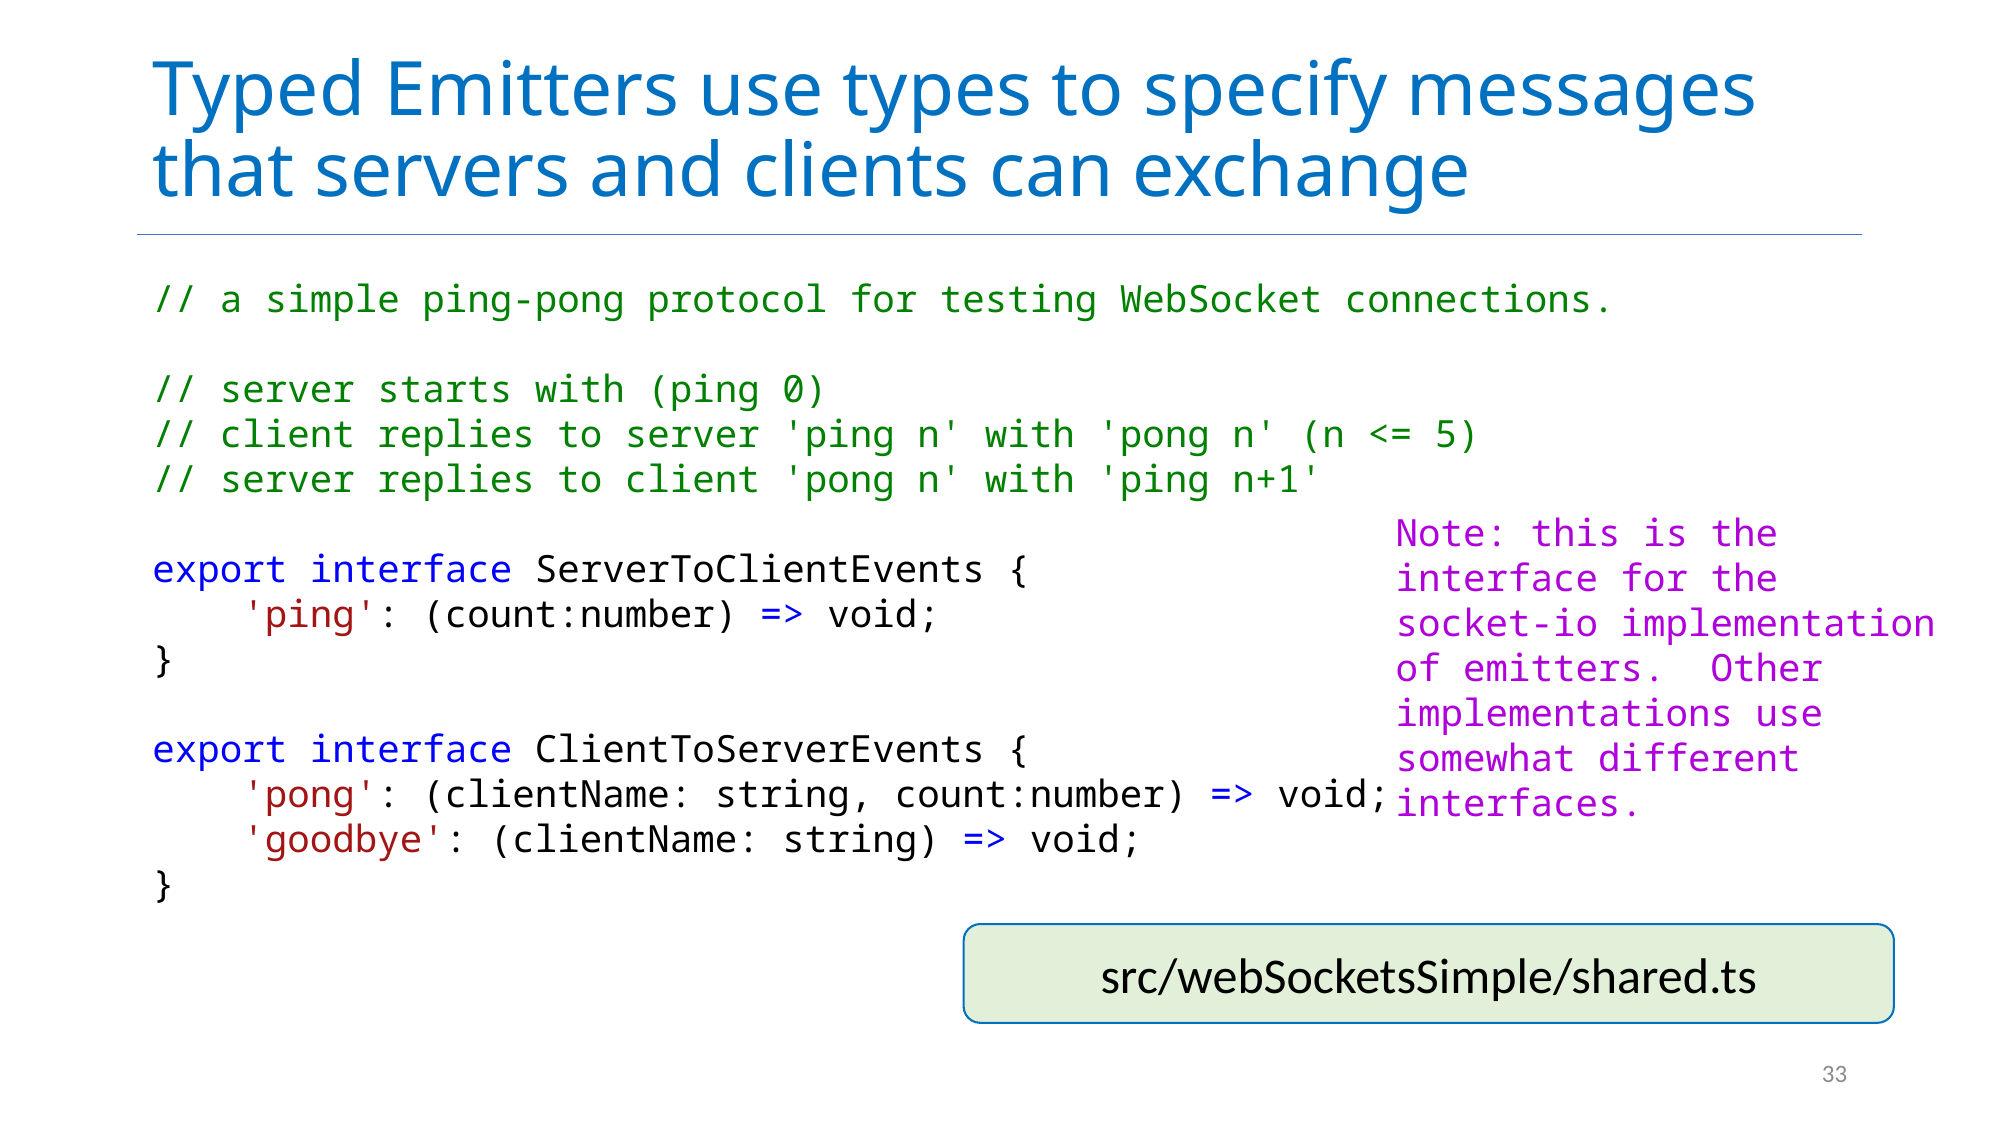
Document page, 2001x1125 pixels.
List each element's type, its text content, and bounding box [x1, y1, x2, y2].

title Typed Emitters use types to specify messages that servers and clients can exchange [137, 3, 1863, 221]
slide_number 33 [1412, 1042, 1863, 1103]
text_box // a simple ping-pong protocol for testing WebSocket connections. // server starts with (ping 0) // client replies to server 'ping n' with 'pong n' (n <= 5) // server replies to client 'pong n' with 'ping n+1' export interface ServerToClientEvents { 'ping': (count:number) => void; } export interface ClientToServerEvents { 'pong': (clientName: string, count:number) => void; 'goodbye': (clientName: string) => void; } [136, 267, 1709, 913]
text_box Note: this is the interface for the socket-io implementation of emitters. Other implementations use somewhat different interfaces. [1380, 501, 1964, 832]
text_box src/webSocketsSimple/shared.ts [962, 923, 1895, 1024]
